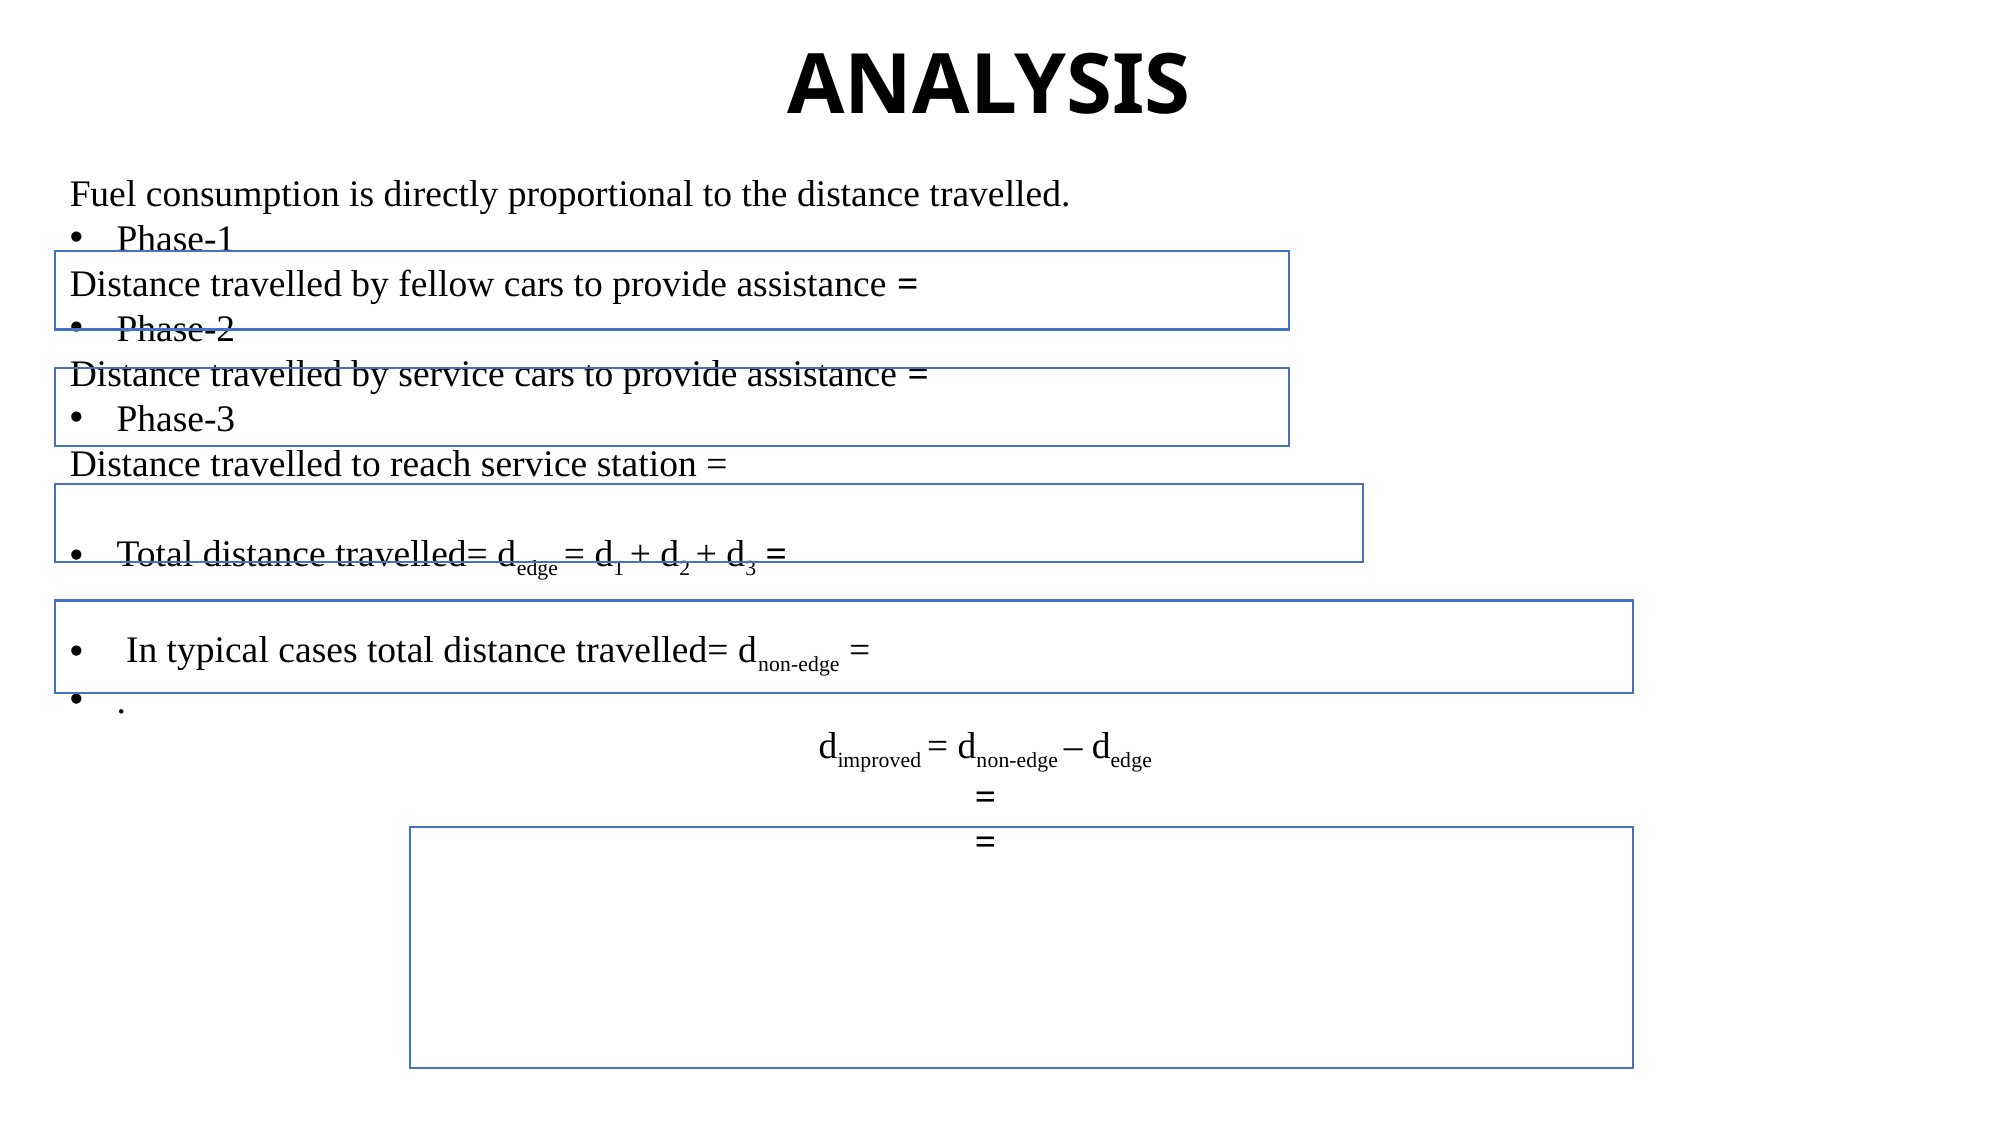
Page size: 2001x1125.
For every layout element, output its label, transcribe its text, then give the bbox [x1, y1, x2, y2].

text_box [54, 367, 1290, 447]
text_box [54, 250, 1290, 331]
text_box [54, 483, 1364, 563]
text_box [409, 826, 1634, 1069]
text_box [54, 599, 1634, 694]
text_box ANALYSIS [53, 21, 1946, 139]
